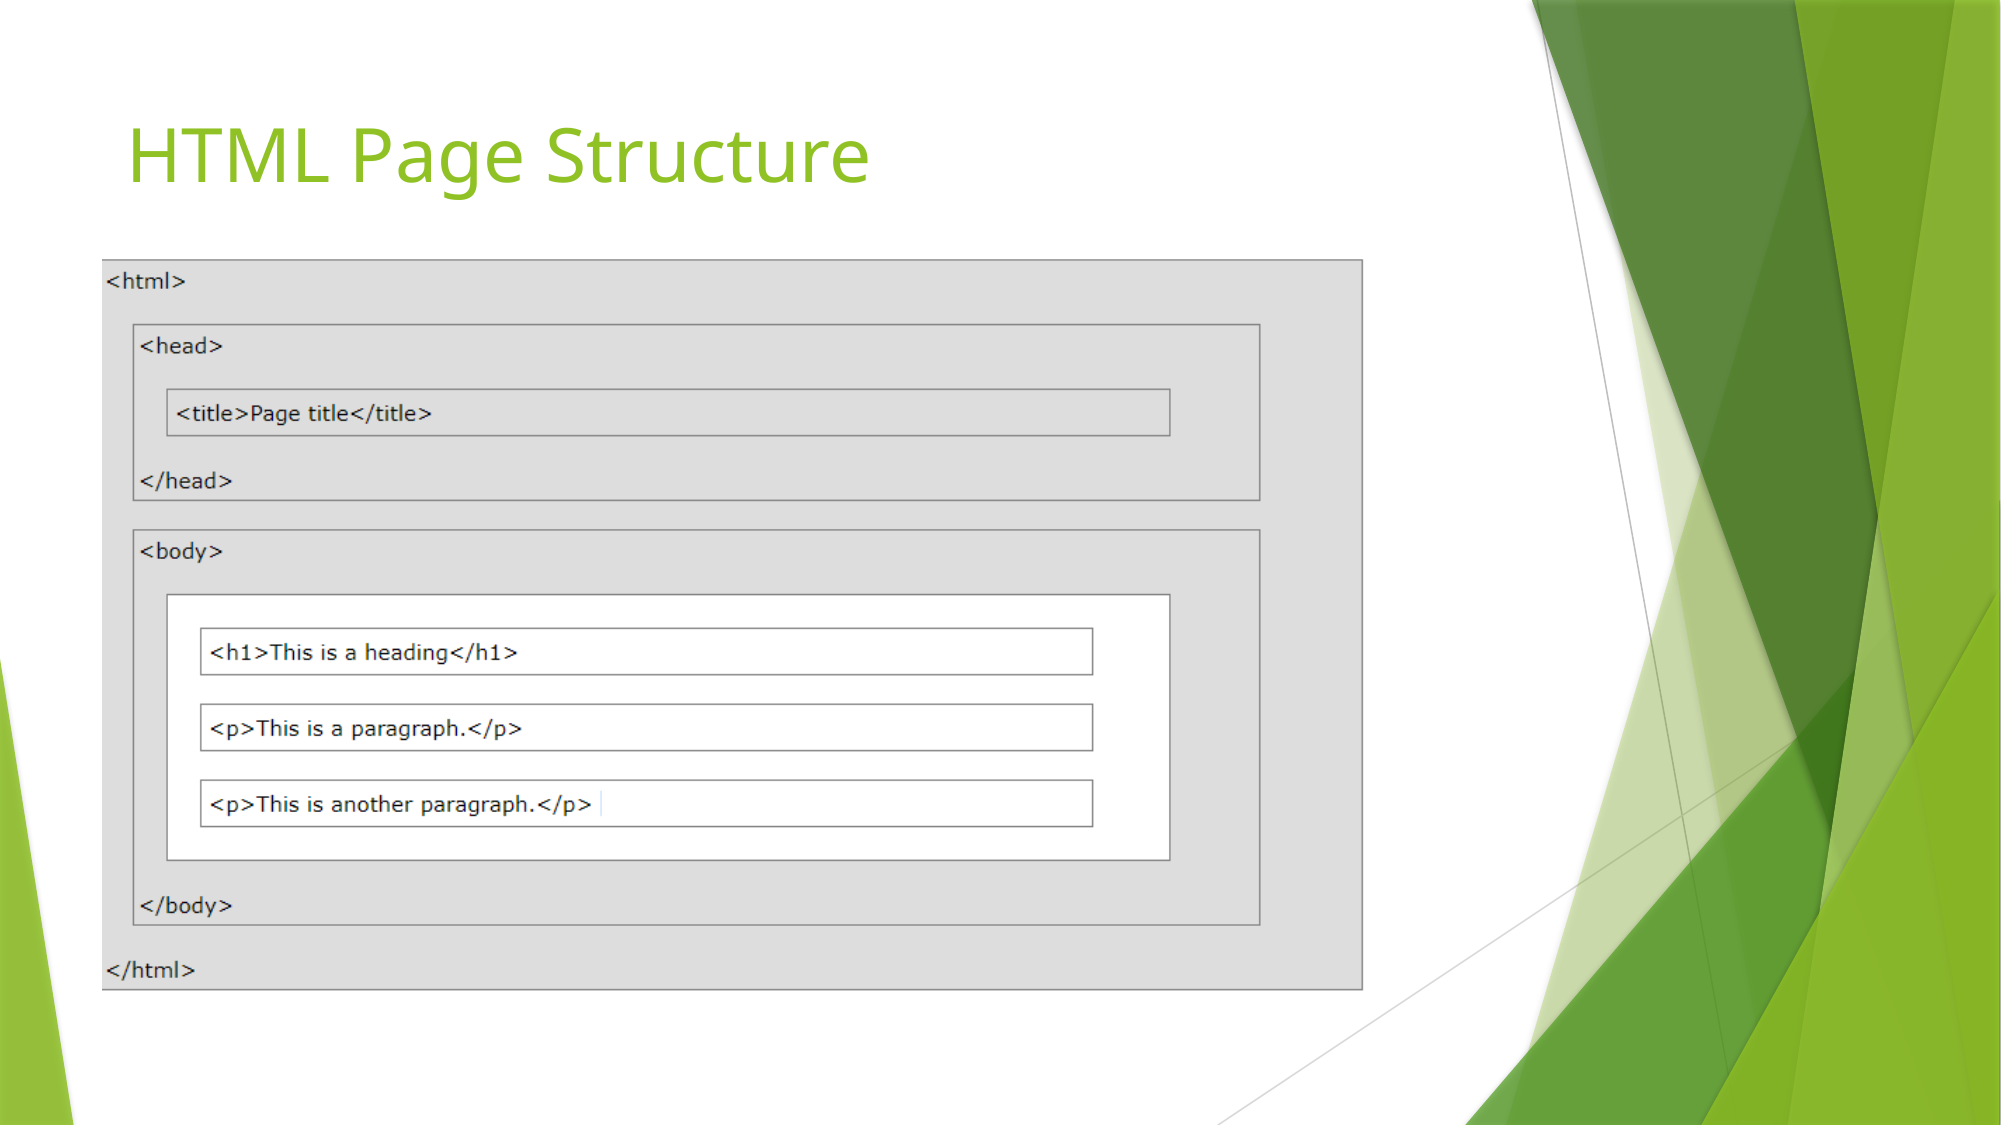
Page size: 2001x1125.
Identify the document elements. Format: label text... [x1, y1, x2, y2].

title HTML Page Structure [111, 99, 1522, 317]
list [101, 258, 1366, 992]
